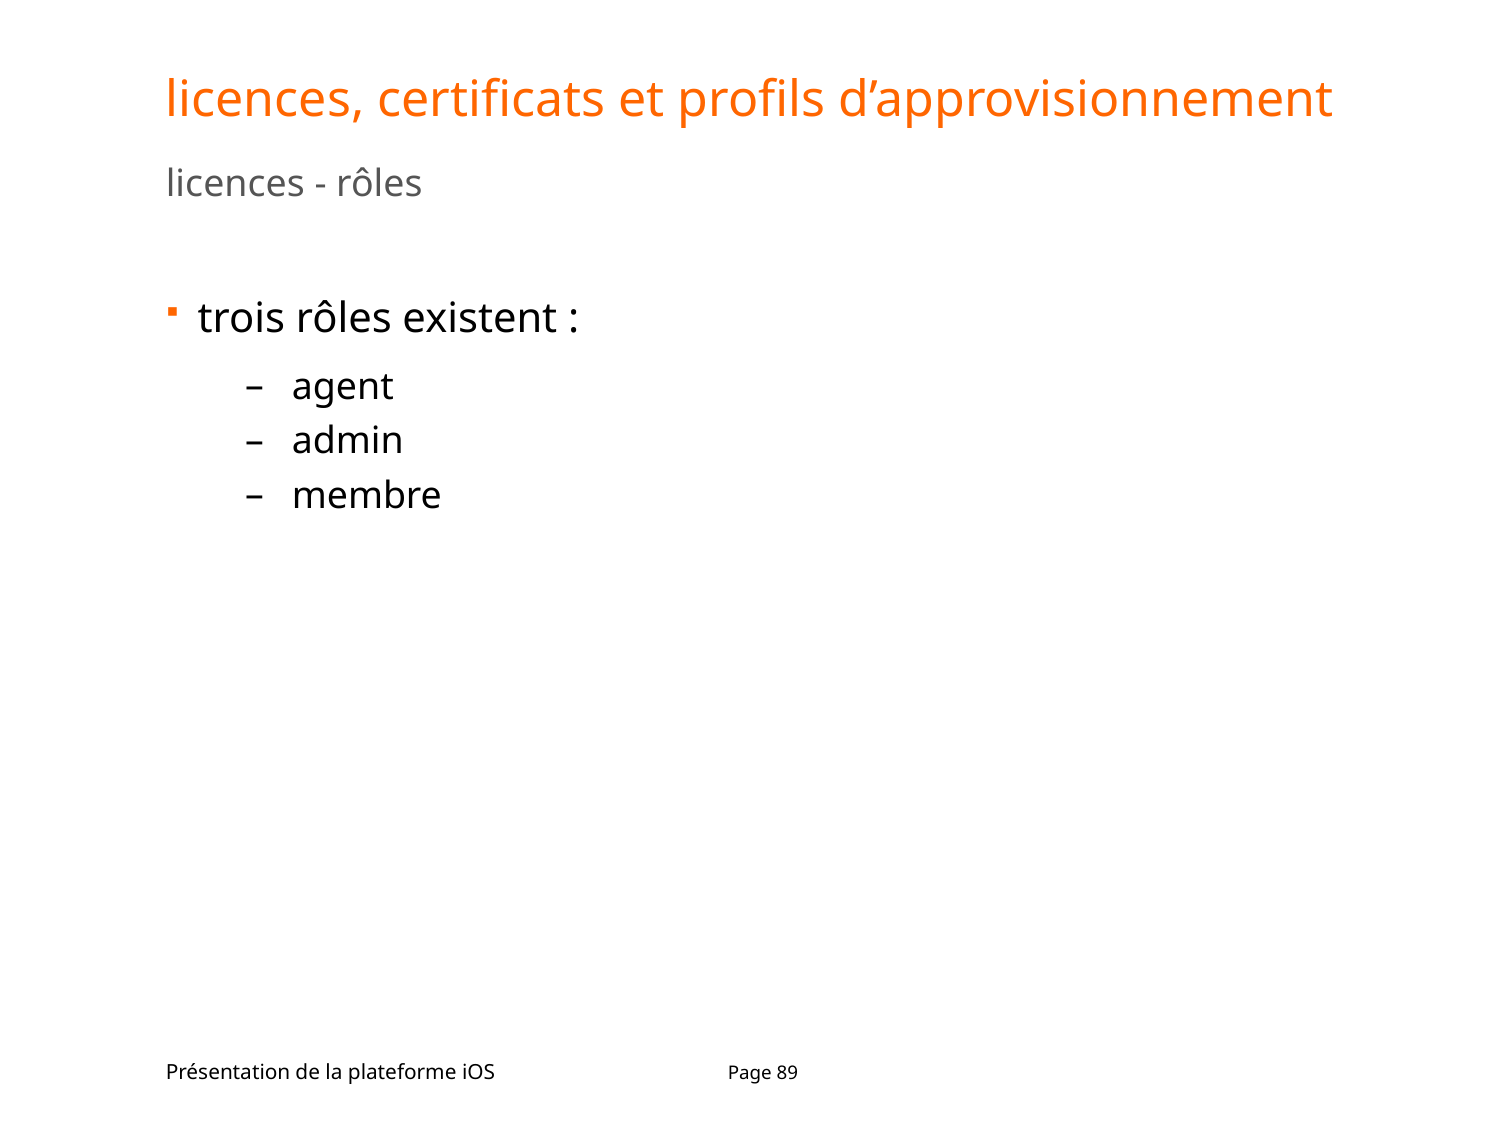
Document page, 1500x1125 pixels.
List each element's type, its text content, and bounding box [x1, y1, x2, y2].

footer Présentation de la plateforme iOS [165, 1050, 575, 1087]
title licences, certificats et profils d’approvisionnement [165, 66, 1448, 148]
list licences - rôles [165, 158, 1448, 209]
list trois rôles existent : agent admin membre [165, 290, 1483, 929]
